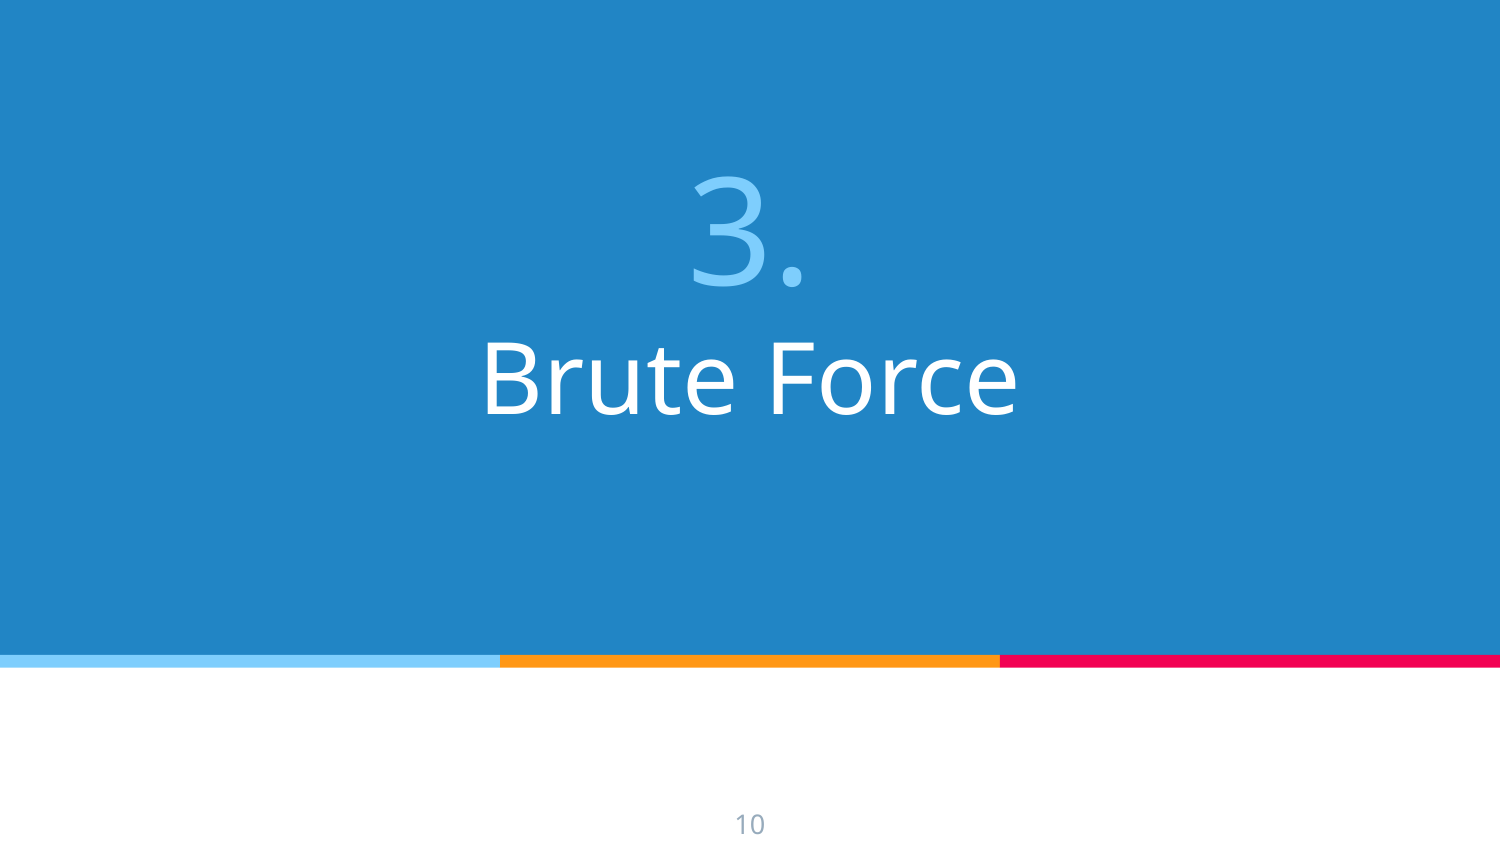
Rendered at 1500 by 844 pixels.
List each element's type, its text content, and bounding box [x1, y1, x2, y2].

slide_number ‹#› [0, 792, 1500, 844]
title 3. Brute Force [112, 259, 1388, 450]
